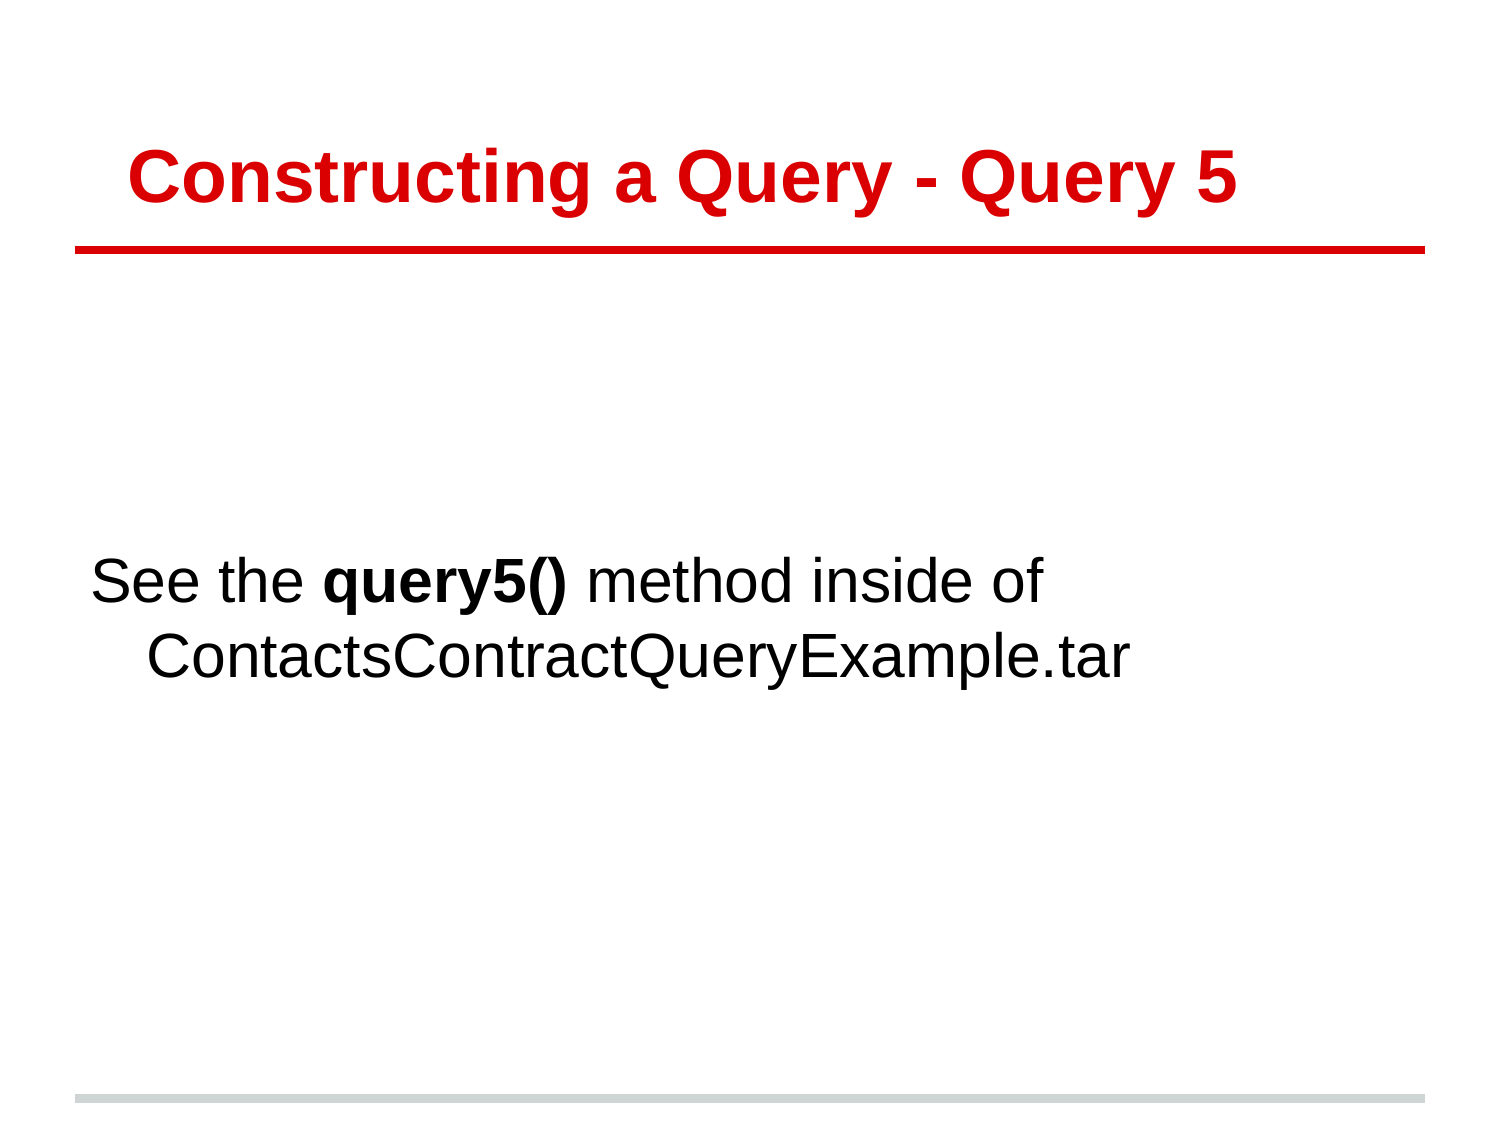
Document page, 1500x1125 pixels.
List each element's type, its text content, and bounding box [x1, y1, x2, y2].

list See the query5() method inside of ContactsContractQueryExample.tar [75, 262, 1425, 1078]
title Constructing a Query - Query 5 [75, 45, 1425, 233]
